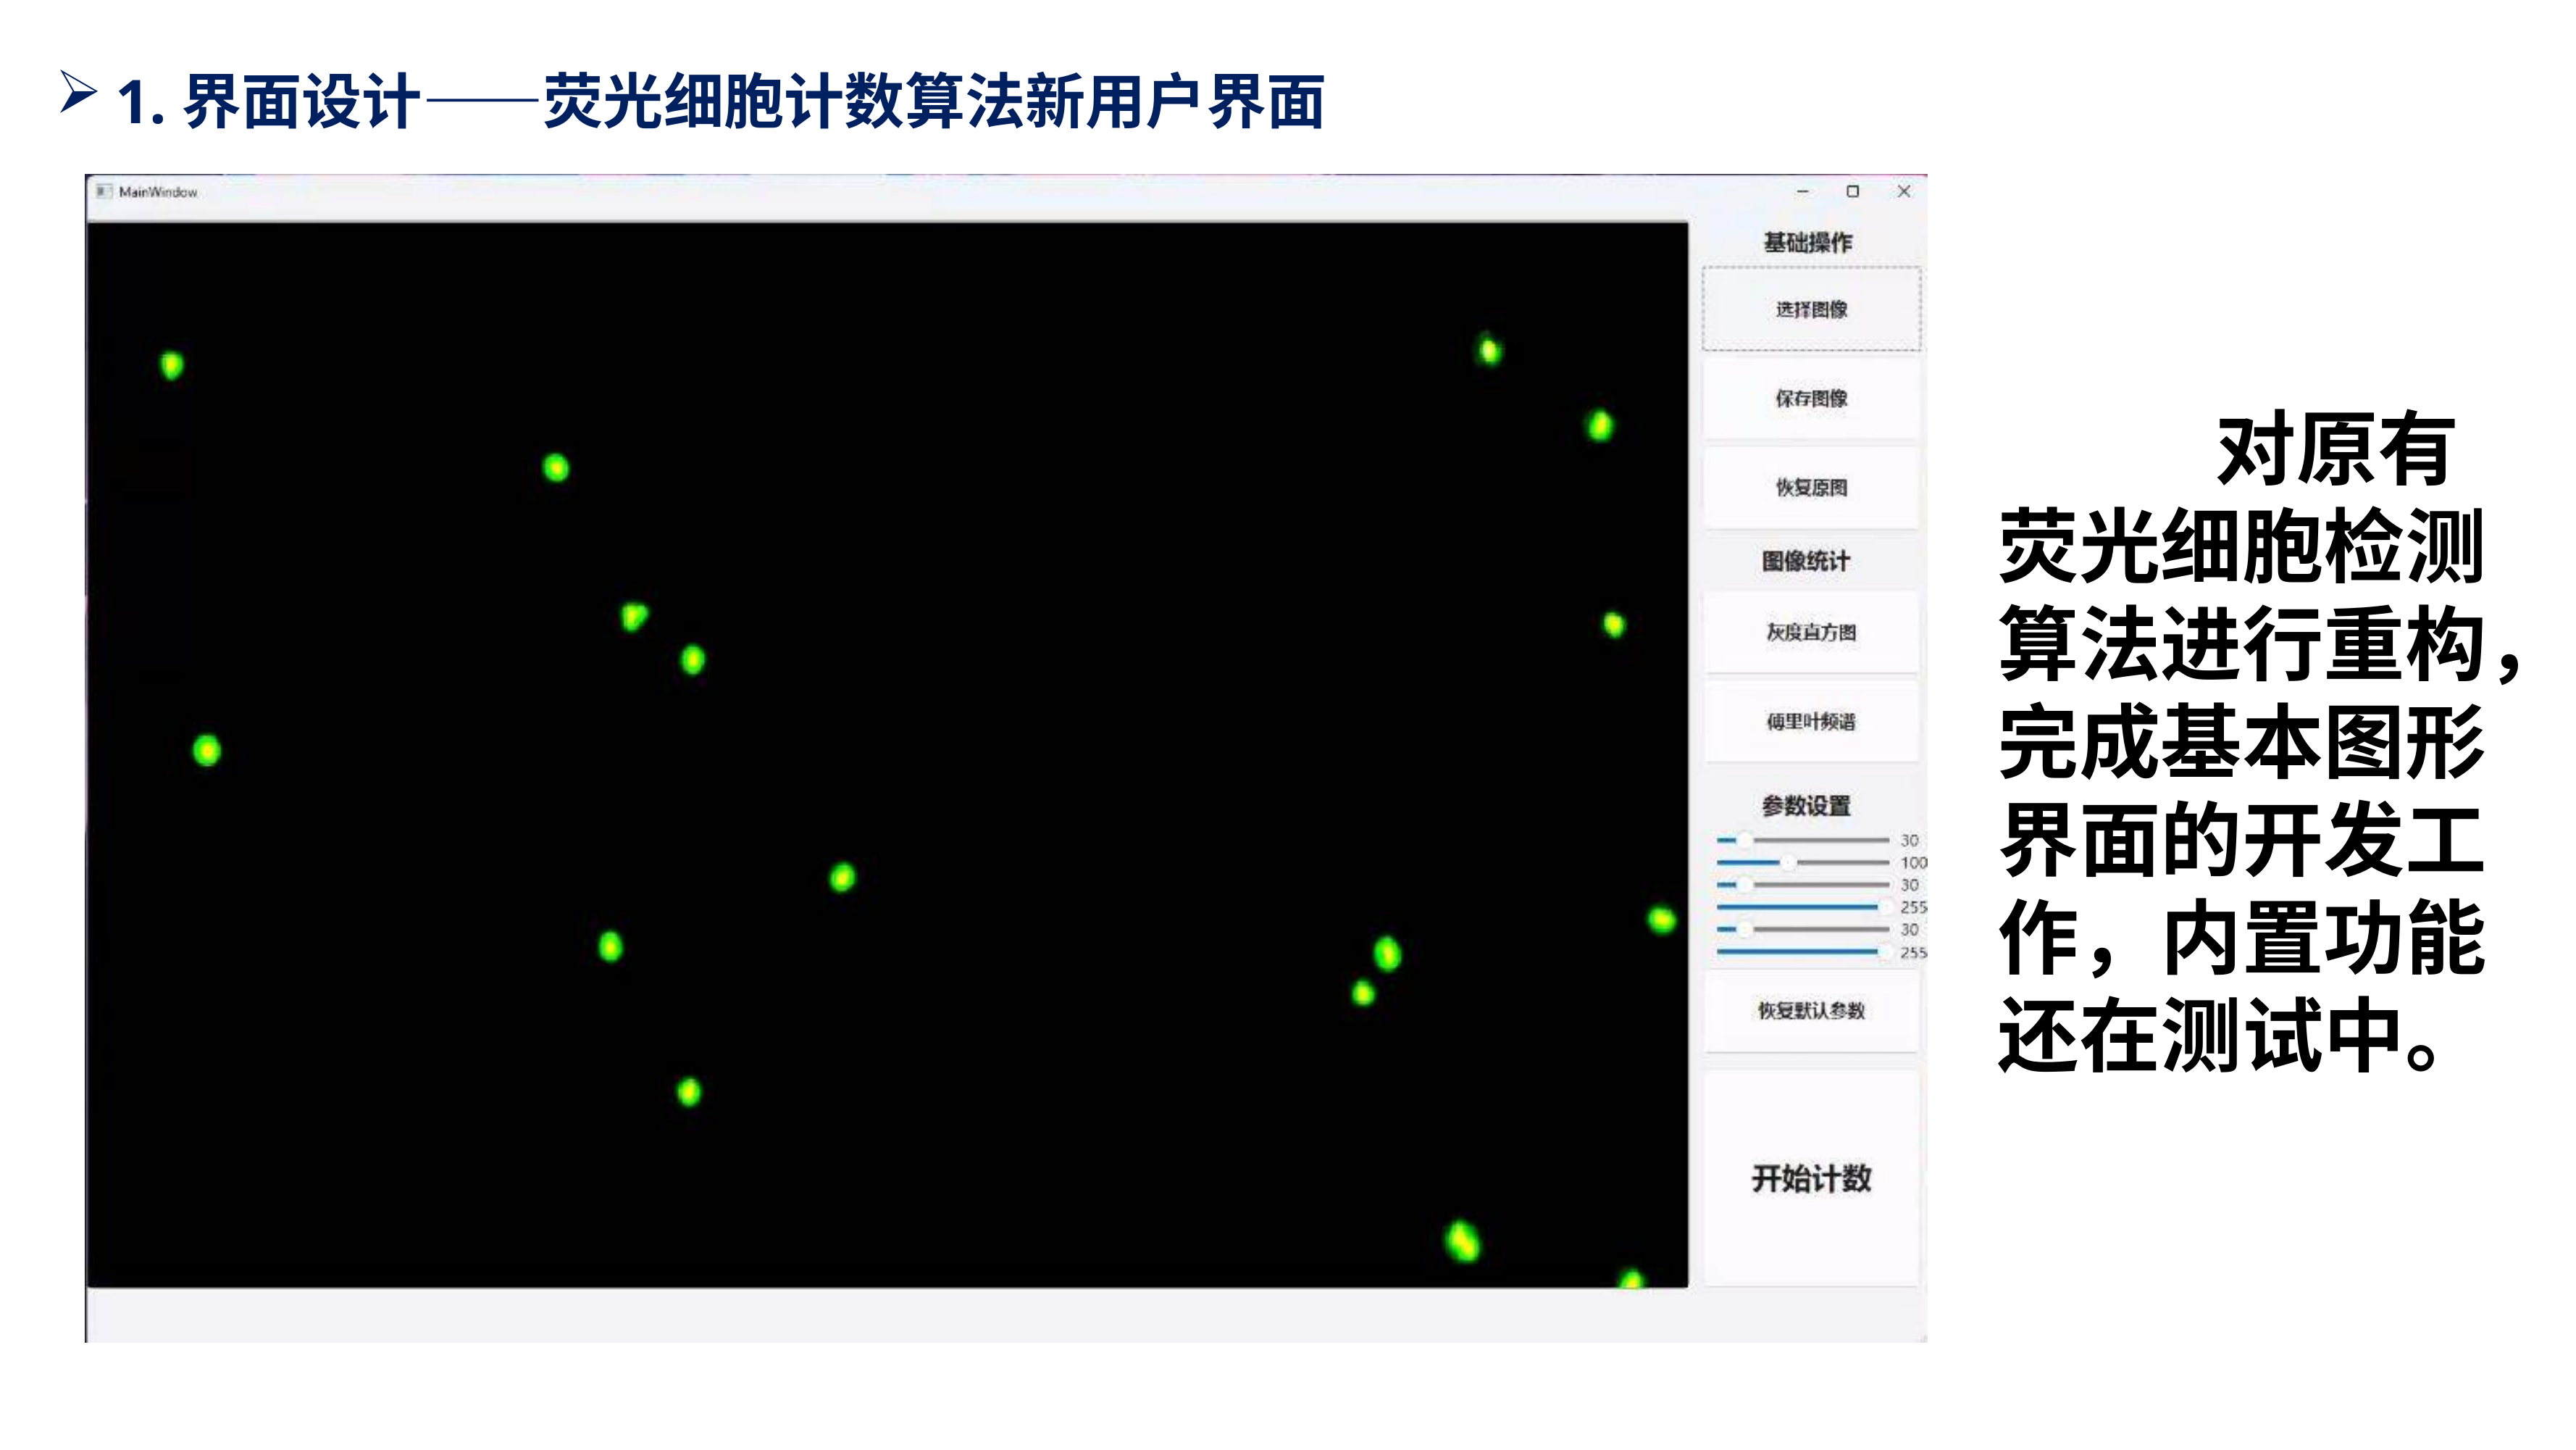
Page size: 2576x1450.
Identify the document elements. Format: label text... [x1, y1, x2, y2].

picture [85, 174, 1928, 1343]
text_box 1.界面设计——荧光细胞计数算法新用户界面 [44, 36, 1383, 141]
text_box 对原有荧光细胞检测算法进行重构，完成基本图形界面的开发工作，内置功能还在测试中。 [1986, 391, 2514, 1125]
